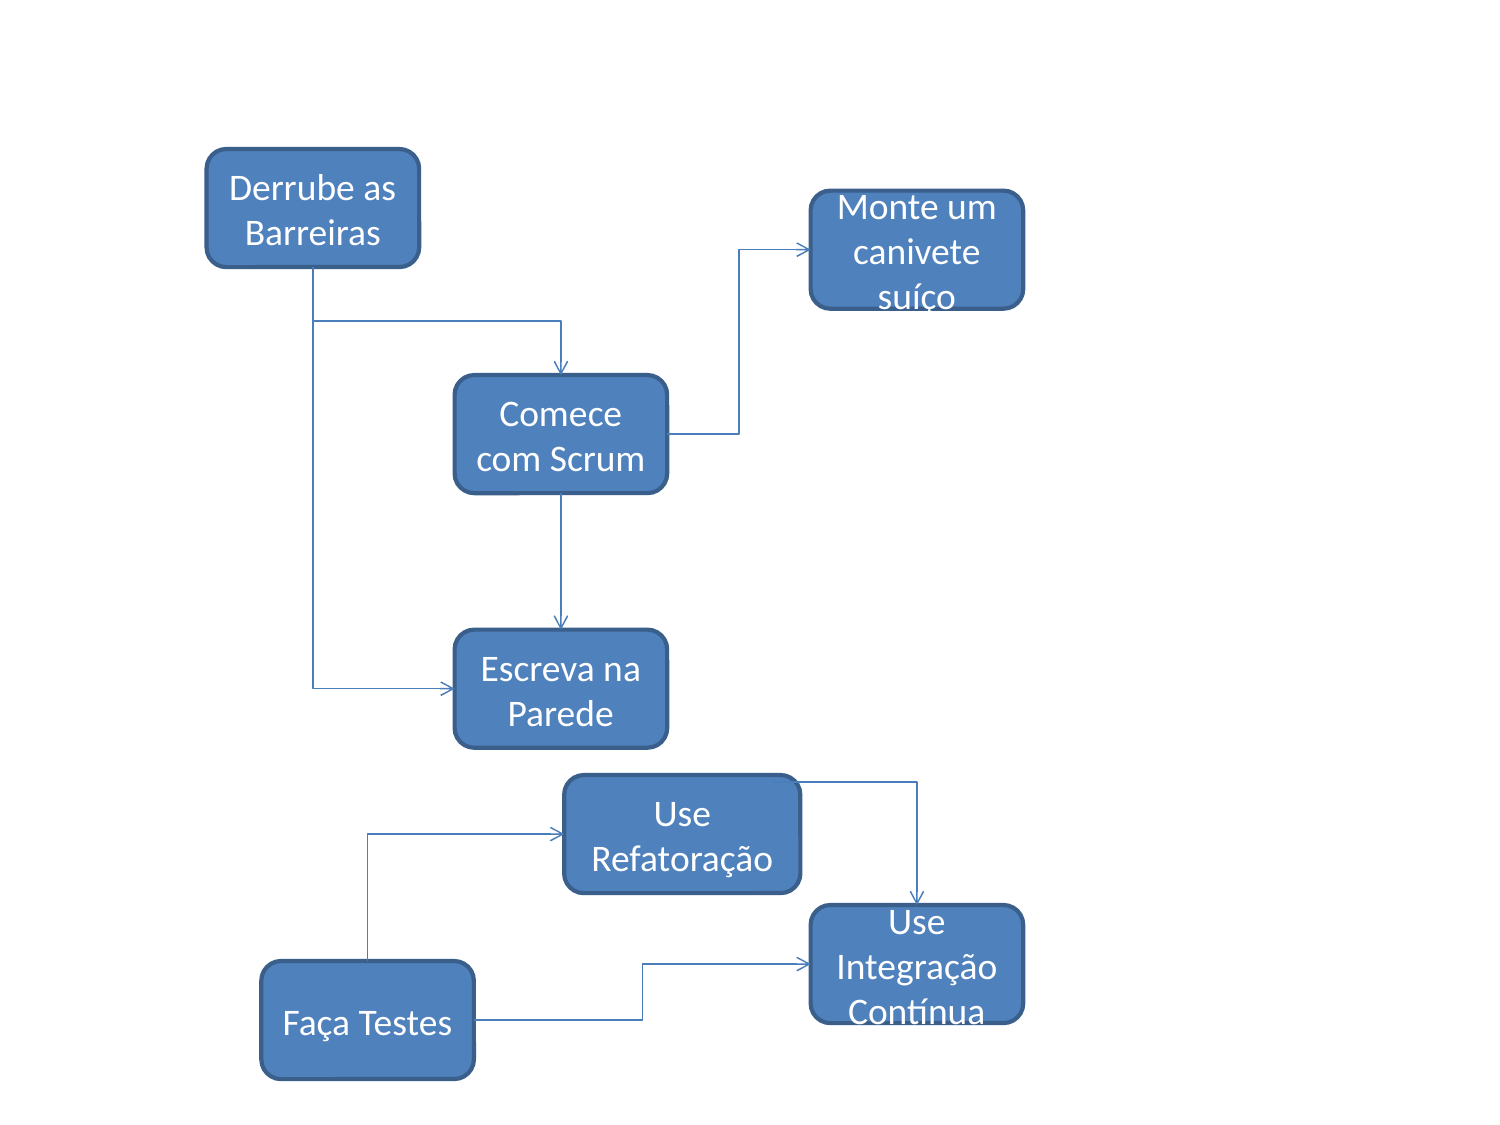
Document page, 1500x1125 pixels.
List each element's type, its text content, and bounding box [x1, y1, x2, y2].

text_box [666, 249, 811, 435]
text_box Faça Testes [259, 958, 477, 1082]
text_box Use Refatoração [562, 772, 797, 896]
text_box Monte um canivete suíço [808, 188, 1026, 311]
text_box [473, 963, 811, 1021]
text_box Derrube as Barreiras [204, 146, 422, 270]
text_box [172, 406, 595, 550]
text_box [402, 799, 530, 997]
text_box Use Integração Contínua [808, 902, 1026, 1026]
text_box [773, 782, 918, 906]
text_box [382, 196, 492, 405]
text_box Comece com Scrum [495, 372, 670, 496]
text_box Escreva na Parede [452, 627, 670, 750]
